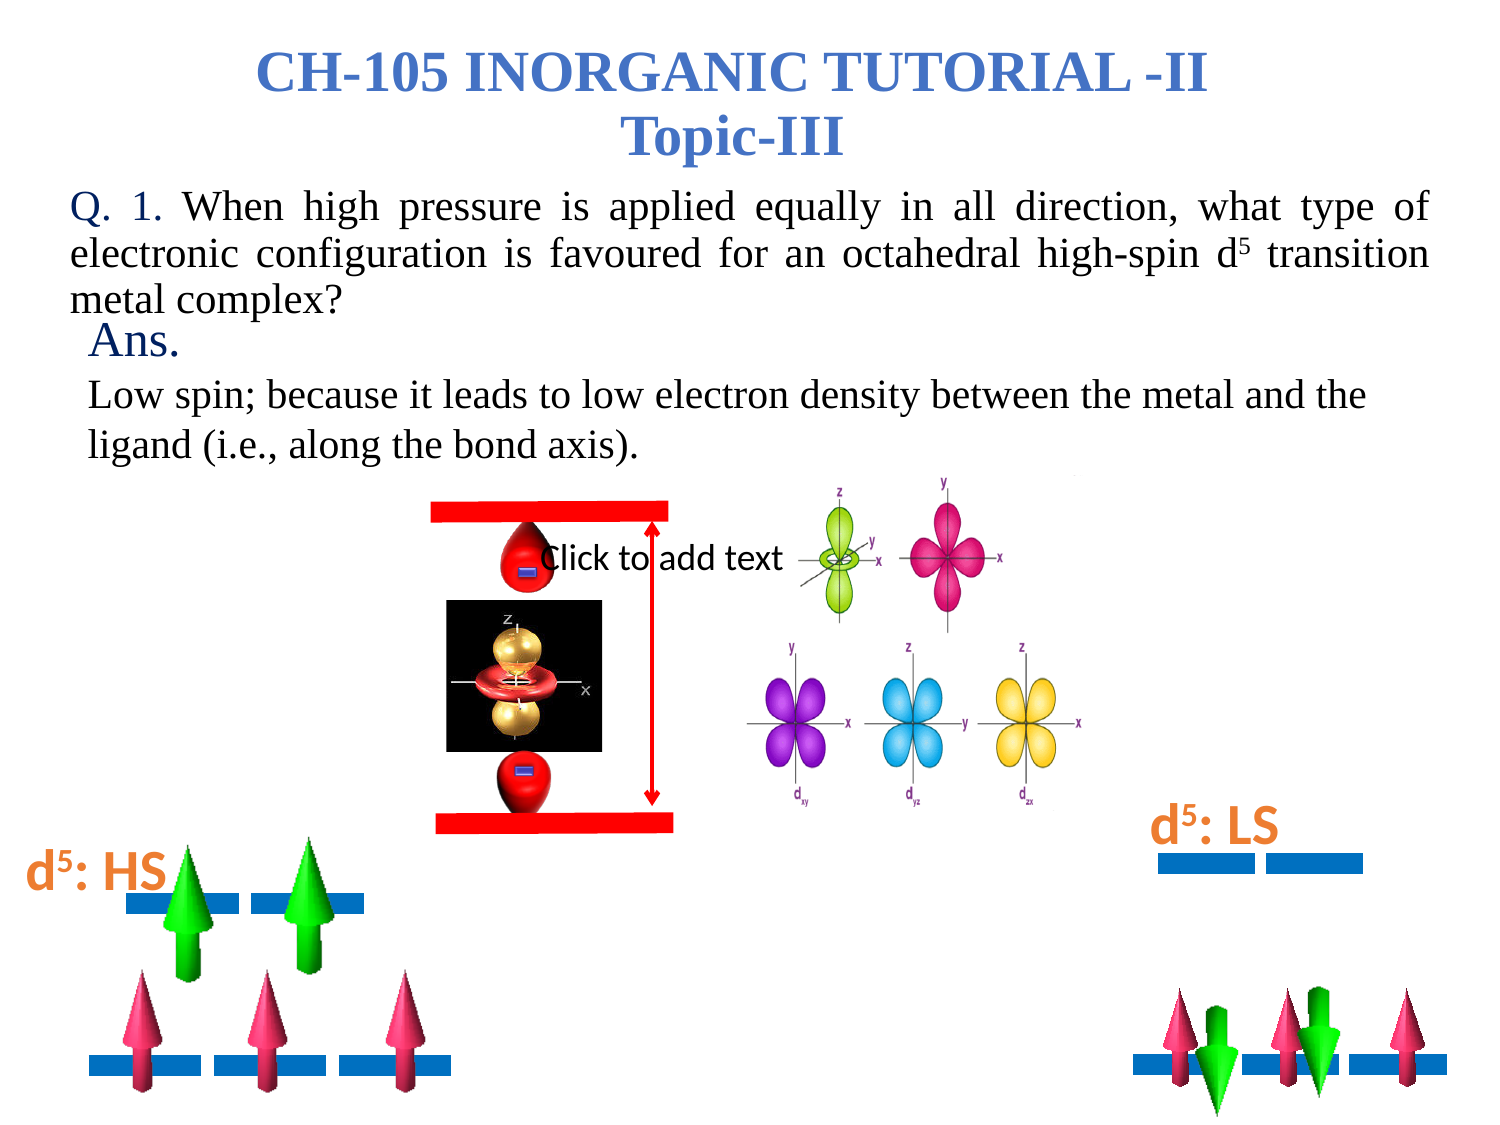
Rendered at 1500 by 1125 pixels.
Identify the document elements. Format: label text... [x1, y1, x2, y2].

text_box CH-105 INORGANIC TUTORIAL -II Topic-III [33, 21, 1432, 175]
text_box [1133, 778, 1447, 1120]
text_box Click to add text [674, 524, 745, 585]
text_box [430, 510, 674, 833]
text_box Ans. Low spin; because it leads to low electron density between the metal and the ligand (i.e., along the bond axis). [72, 299, 1427, 474]
picture [745, 475, 1083, 811]
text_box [8, 824, 452, 1101]
title Q. 1. When high pressure is applied equally in all direction, what type of electronic configuration is favoured for an octahedral high-spin d5 transition metal complex? [55, 176, 1445, 331]
